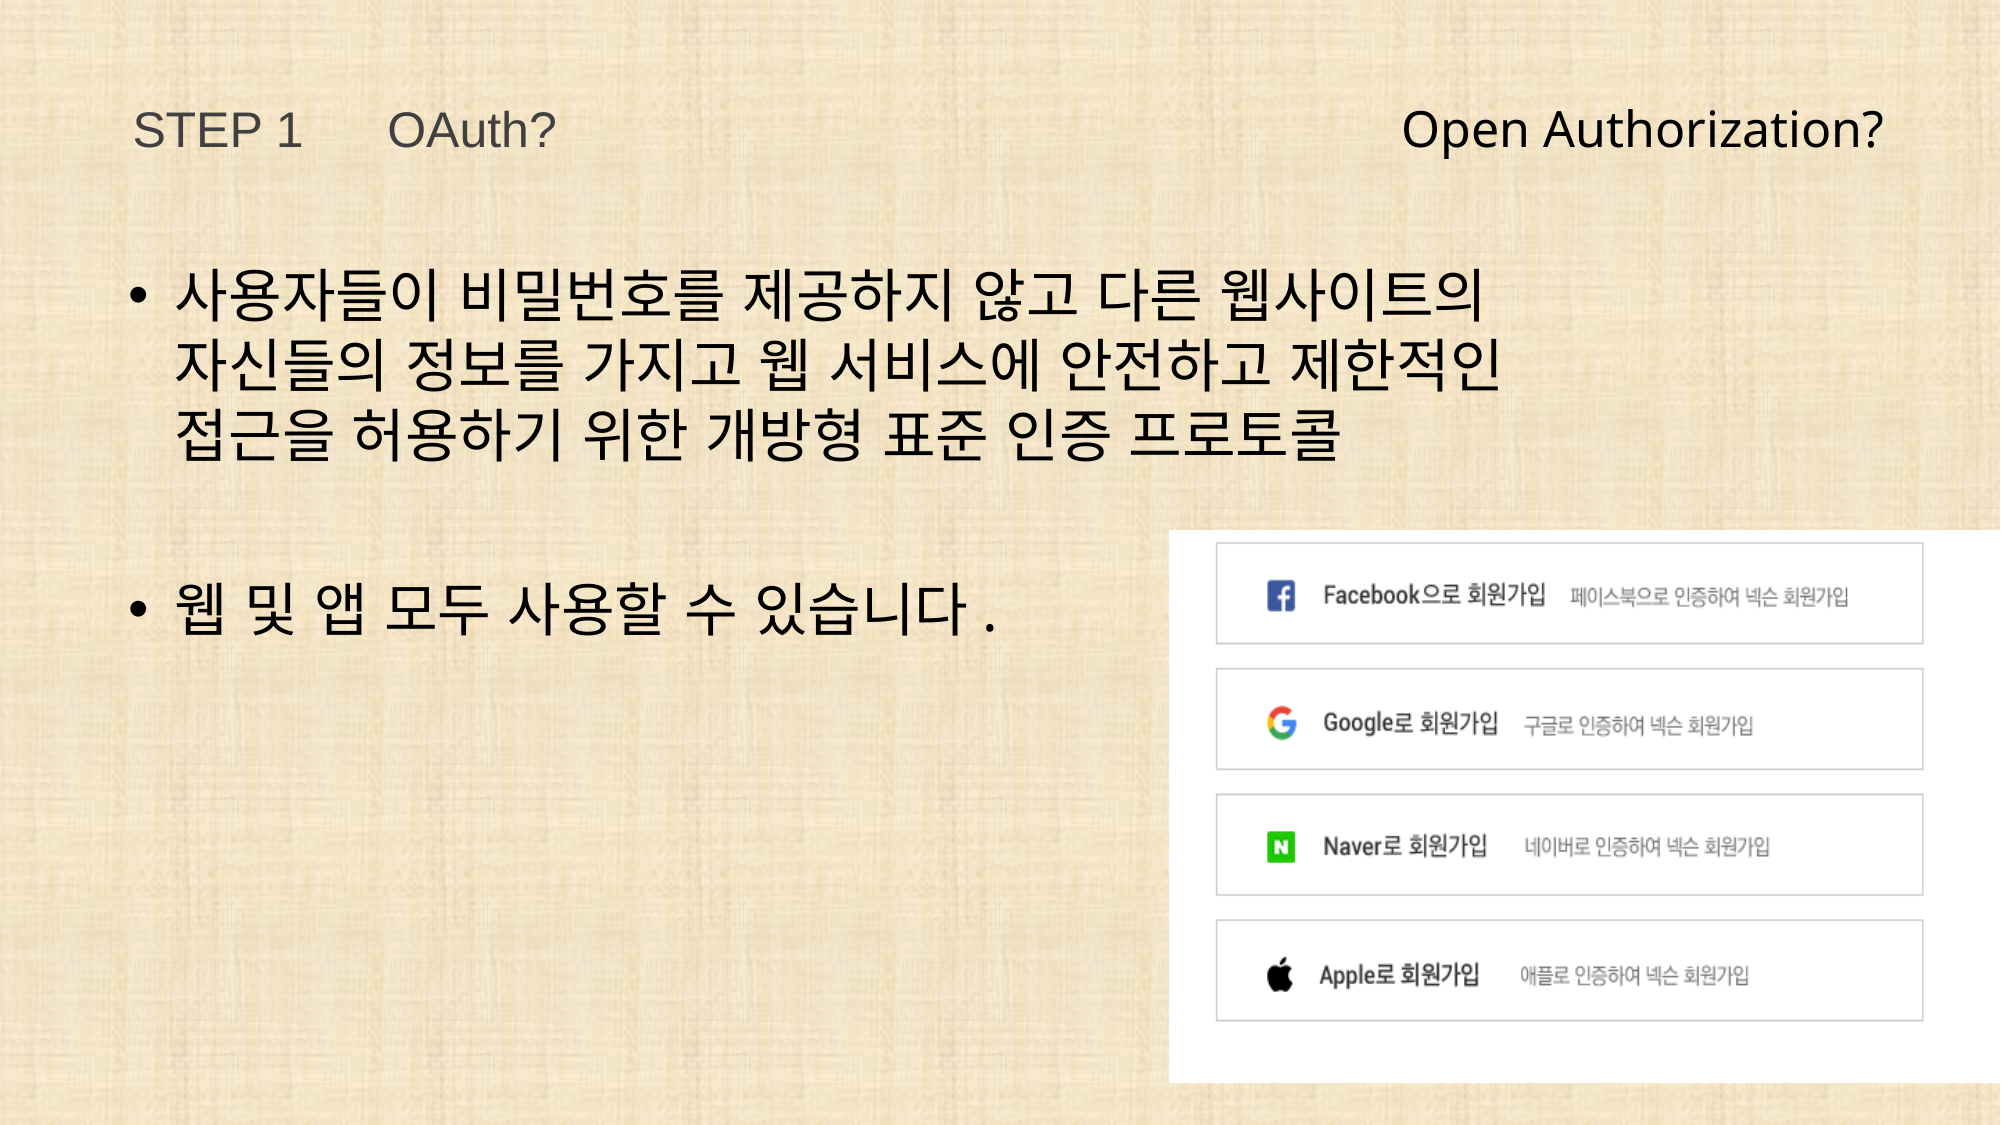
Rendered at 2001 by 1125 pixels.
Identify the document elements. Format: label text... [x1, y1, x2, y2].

text_box 웹 및 앱 모두 사용할 수 있습니다. [113, 565, 1169, 651]
text_box Open Authorization? [1386, 90, 2000, 165]
text_box STEP 1 OAuth? [117, 90, 572, 165]
text_box 사용자들이 비밀번호를 제공하지 않고 다른 웹사이트의 자신들의 정보를 가지고 웹 서비스에 안전하고 제한적인 접근을 허용하기 위한 개방형 표준 인증 프로토콜 [113, 252, 1678, 477]
picture [1169, 530, 2000, 1083]
